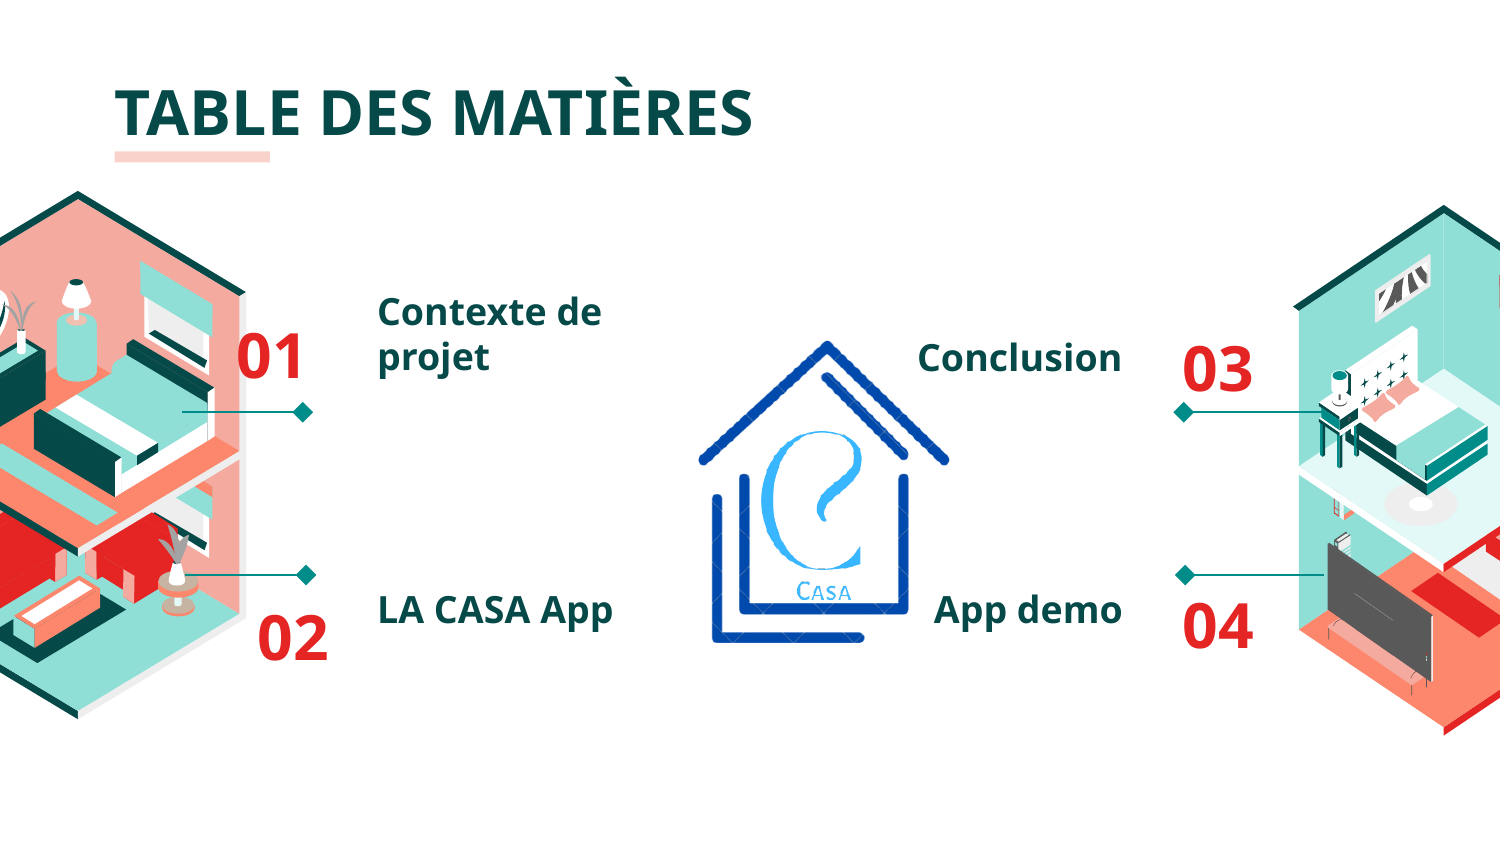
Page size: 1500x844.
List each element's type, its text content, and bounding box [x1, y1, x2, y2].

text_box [0, 190, 247, 720]
title Contexte de projet [362, 298, 600, 393]
title 01 [251, 306, 324, 402]
text_box [114, 151, 270, 163]
title TABLE DES MATIÈRES [99, 58, 1498, 153]
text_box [1292, 204, 1500, 736]
title App demo [1046, 551, 1138, 647]
title 03 [1167, 318, 1287, 414]
title 04 [1167, 576, 1287, 672]
picture [605, 273, 1041, 710]
title 02 [251, 588, 345, 684]
title LA CASA App [362, 551, 600, 647]
title Conclusion [1046, 298, 1138, 394]
